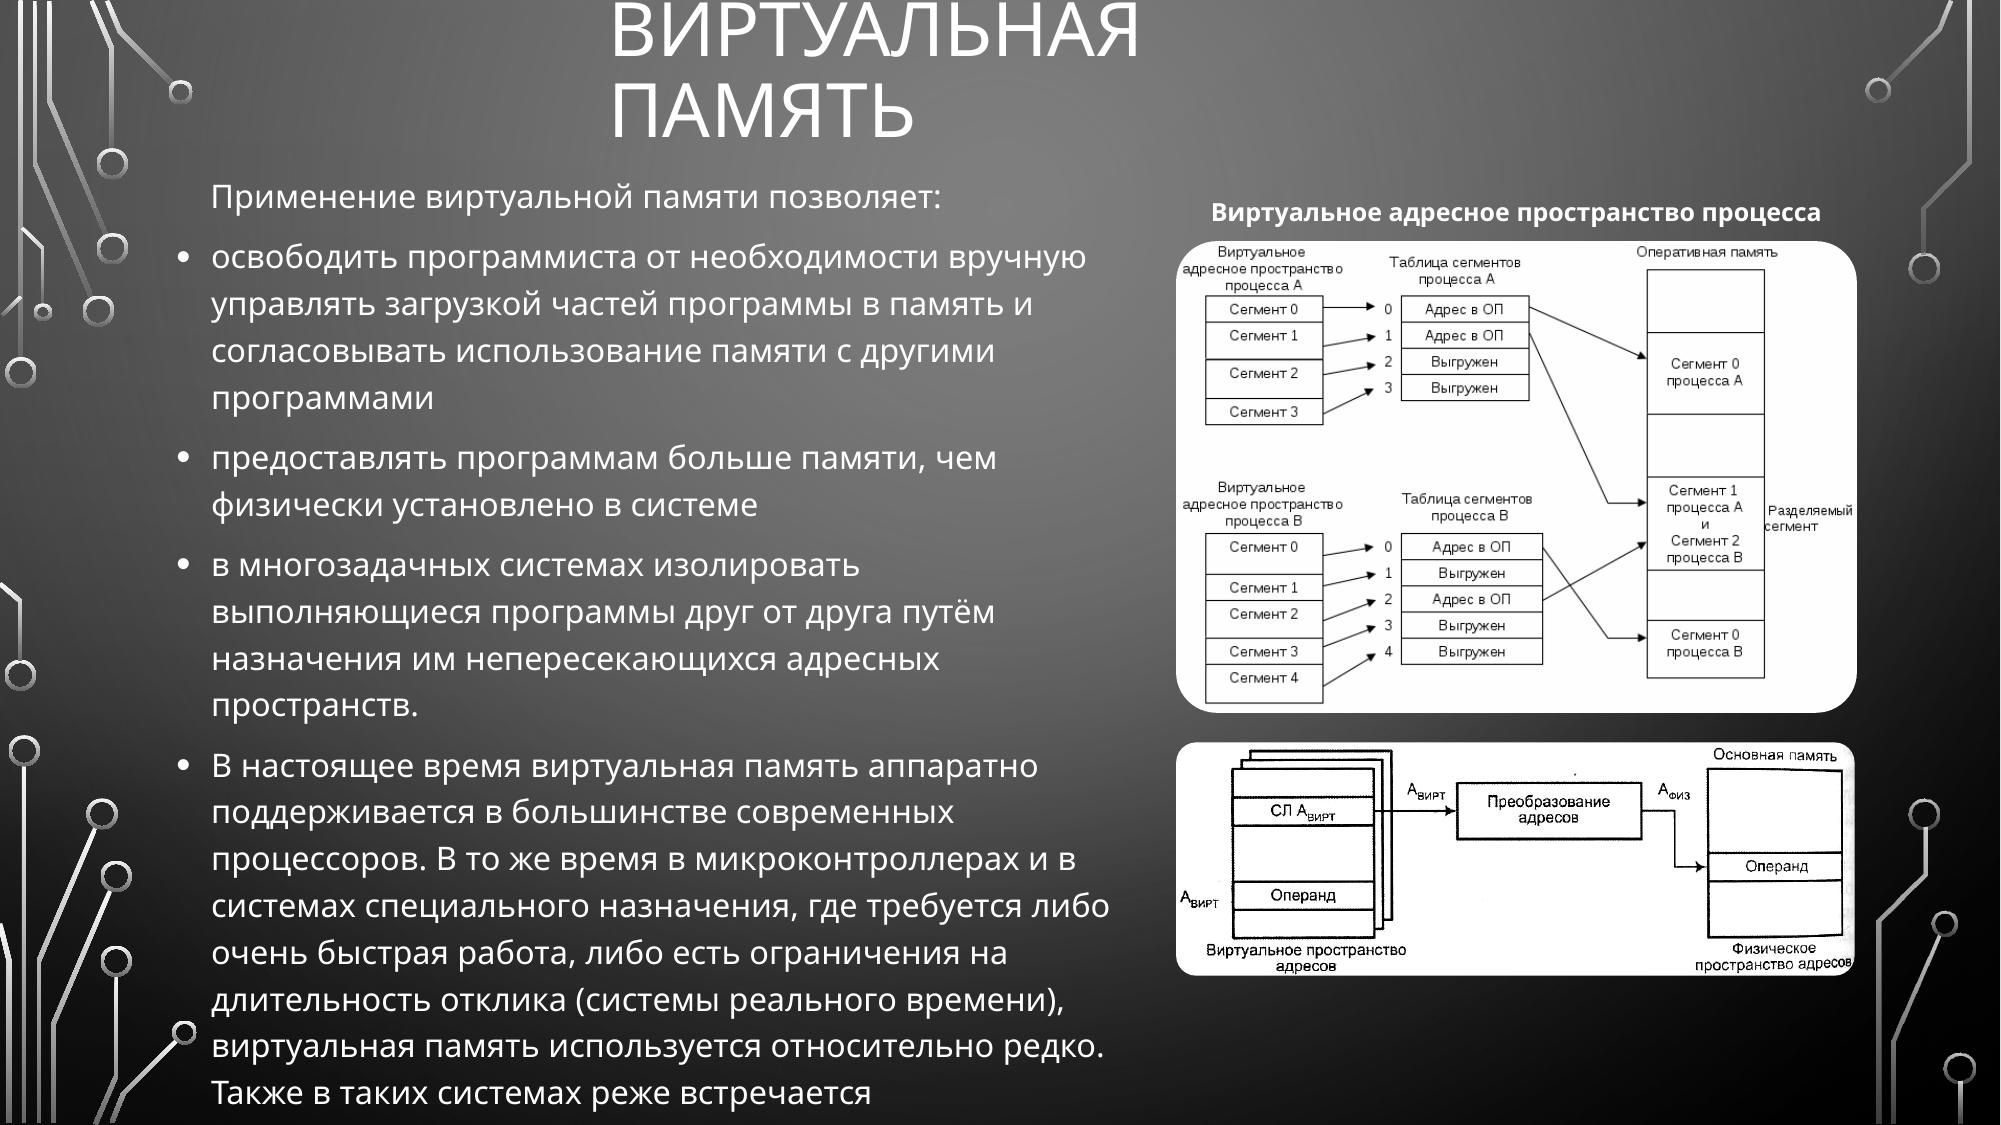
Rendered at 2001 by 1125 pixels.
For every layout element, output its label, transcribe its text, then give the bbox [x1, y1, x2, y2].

picture [1175, 742, 1855, 976]
list Применение виртуальной памяти позволяет: освободить программиста от необходимости вручную управлять загрузкой частей программы в память и согласовывать использование памяти с другими программами предоставлять программам больше памяти, чем физически установлено в системе в многозадачных системах изолировать выполняющиеся программы друг от друга путём назначения им непересекающихся адресных пространств. В настоящее время виртуальная память аппаратно поддерживается в большинстве современных процессоров. В то же время в микроконтроллерах и в системах специального назначения, где требуется либо очень быстрая работа, либо есть ограничения на длительность отклика (системы реального времени), виртуальная память используется относительно редко. Также в таких системах реже встречается многозадачность и сложные иерархии памяти. [161, 160, 1154, 1125]
title Виртуальная память [593, 7, 1407, 138]
picture [1175, 240, 1858, 714]
text_box Виртуальное адресное пространство процесса [1196, 188, 1838, 234]
